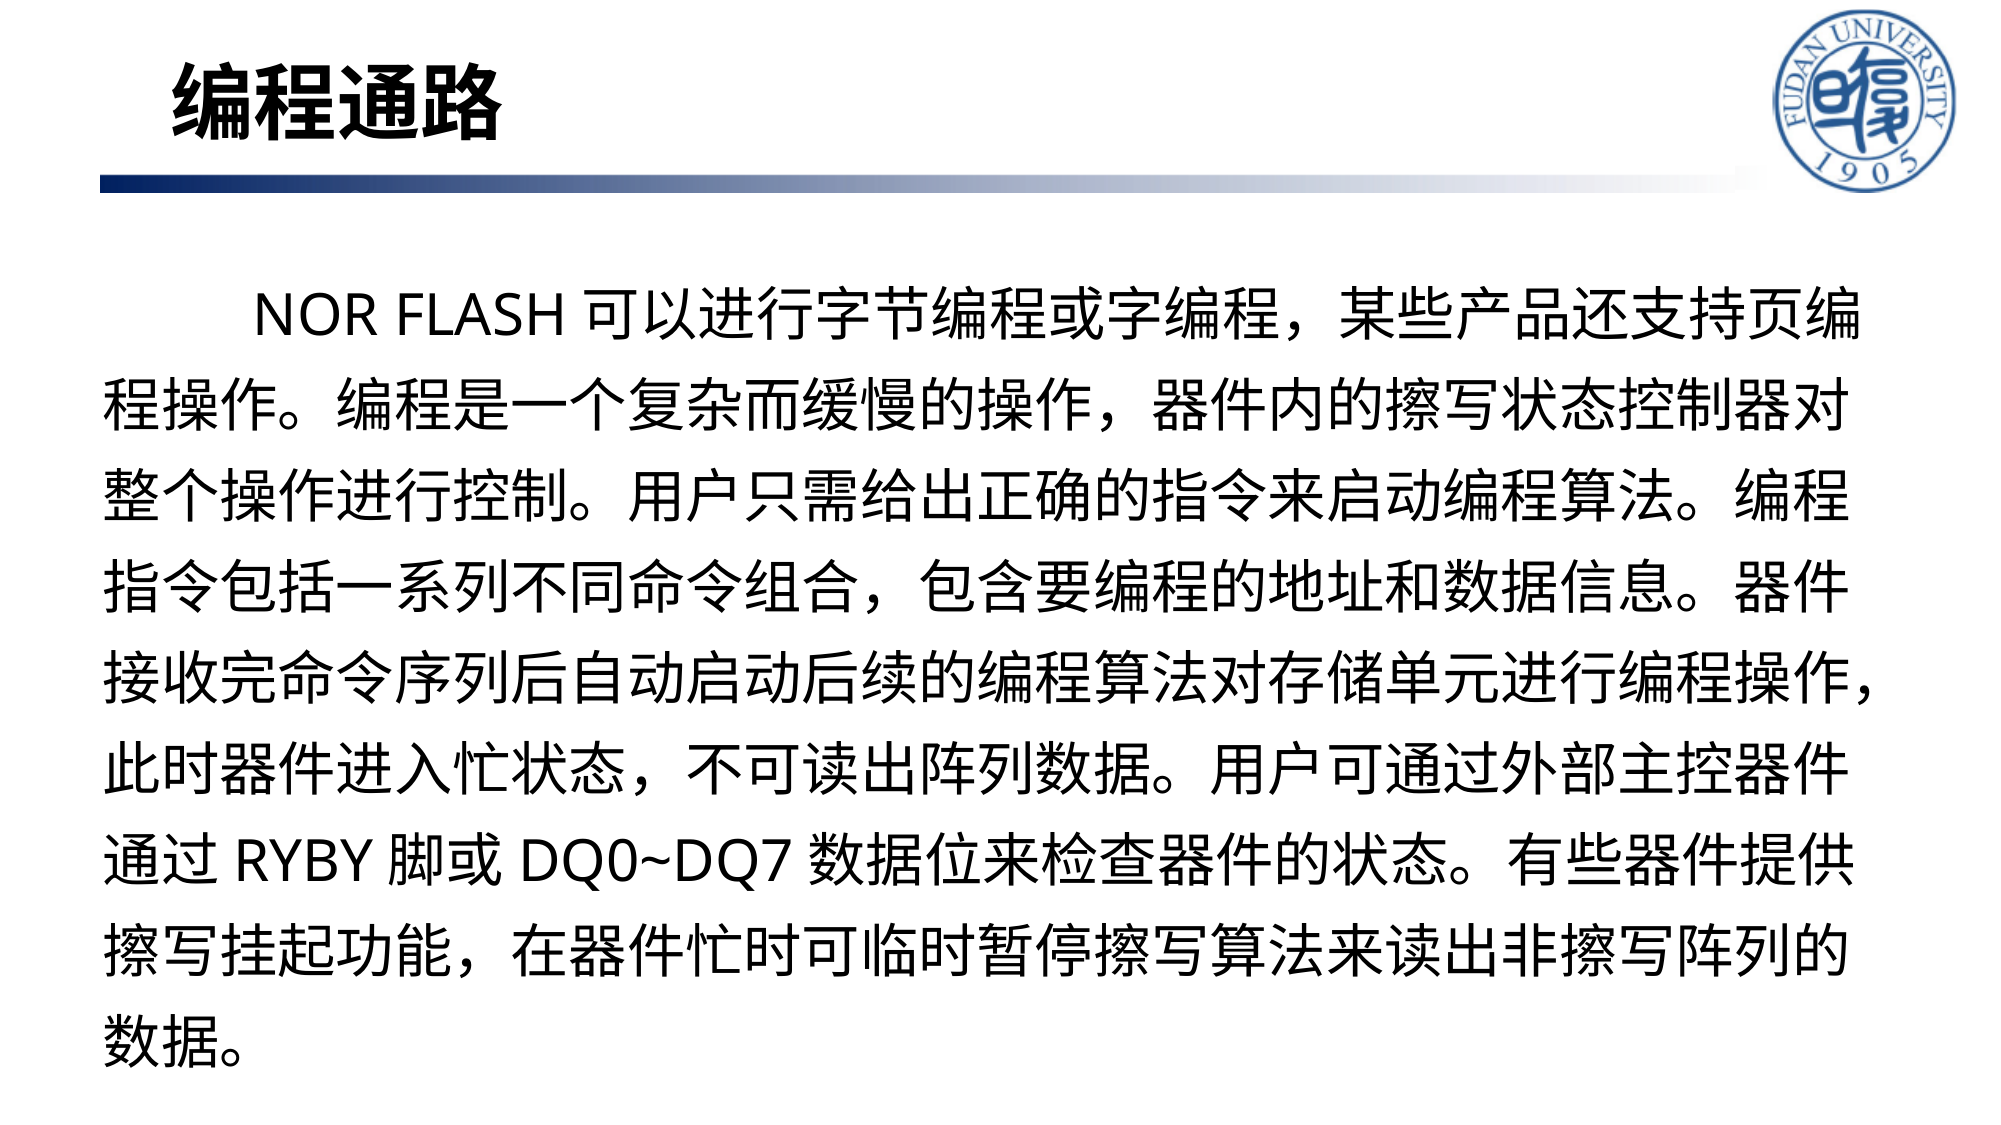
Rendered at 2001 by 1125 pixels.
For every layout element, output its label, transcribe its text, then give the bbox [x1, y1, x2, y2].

picture [100, 9, 1980, 193]
text_box 编程通路 [155, 43, 1582, 159]
text_box NOR FLASH可以进行字节编程或字编程，某些产品还支持页编程操作。编程是一个复杂而缓慢的操作，器件内的擦写状态控制器对整个操作进行控制。用户只需给出正确的指令来启动编程算法。编程指令包括一系列不同命令组合，包含要编程的地址和数据信息。器件接收完命令序列后自动启动后续的编程算法对存储单元进行编程操作，此时器件进入忙状态，不可读出阵列数据。用户可通过外部主控器件通过RYBY脚或DQ0~DQ7数据位来检查器件的状态。有些器件提供擦写挂起功能，在器件忙时可临时暂停擦写算法来读出非擦写阵列的数据。 [88, 249, 1912, 979]
